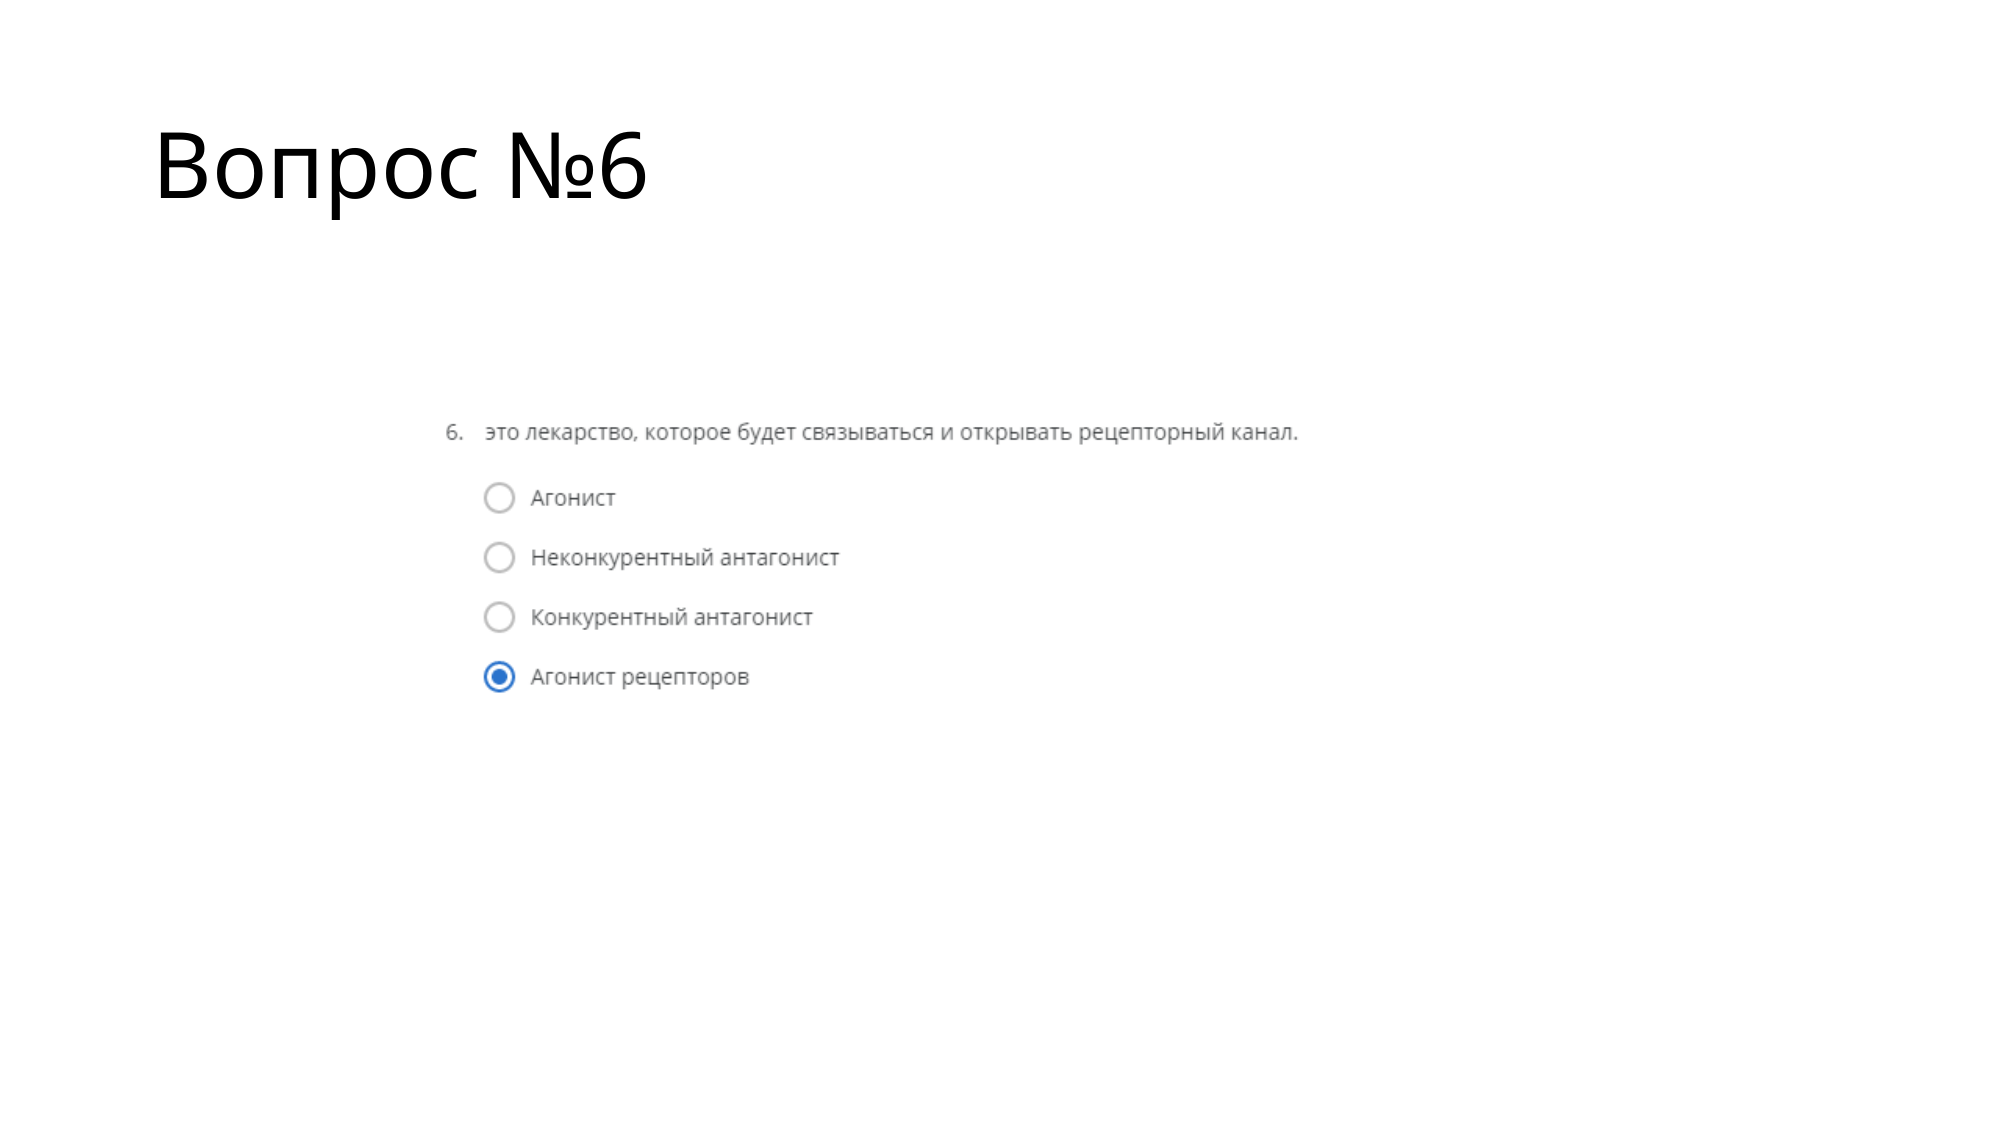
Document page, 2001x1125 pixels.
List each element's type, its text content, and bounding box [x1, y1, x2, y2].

picture [431, 404, 1569, 721]
title Вопрос №6 [137, 59, 1863, 278]
